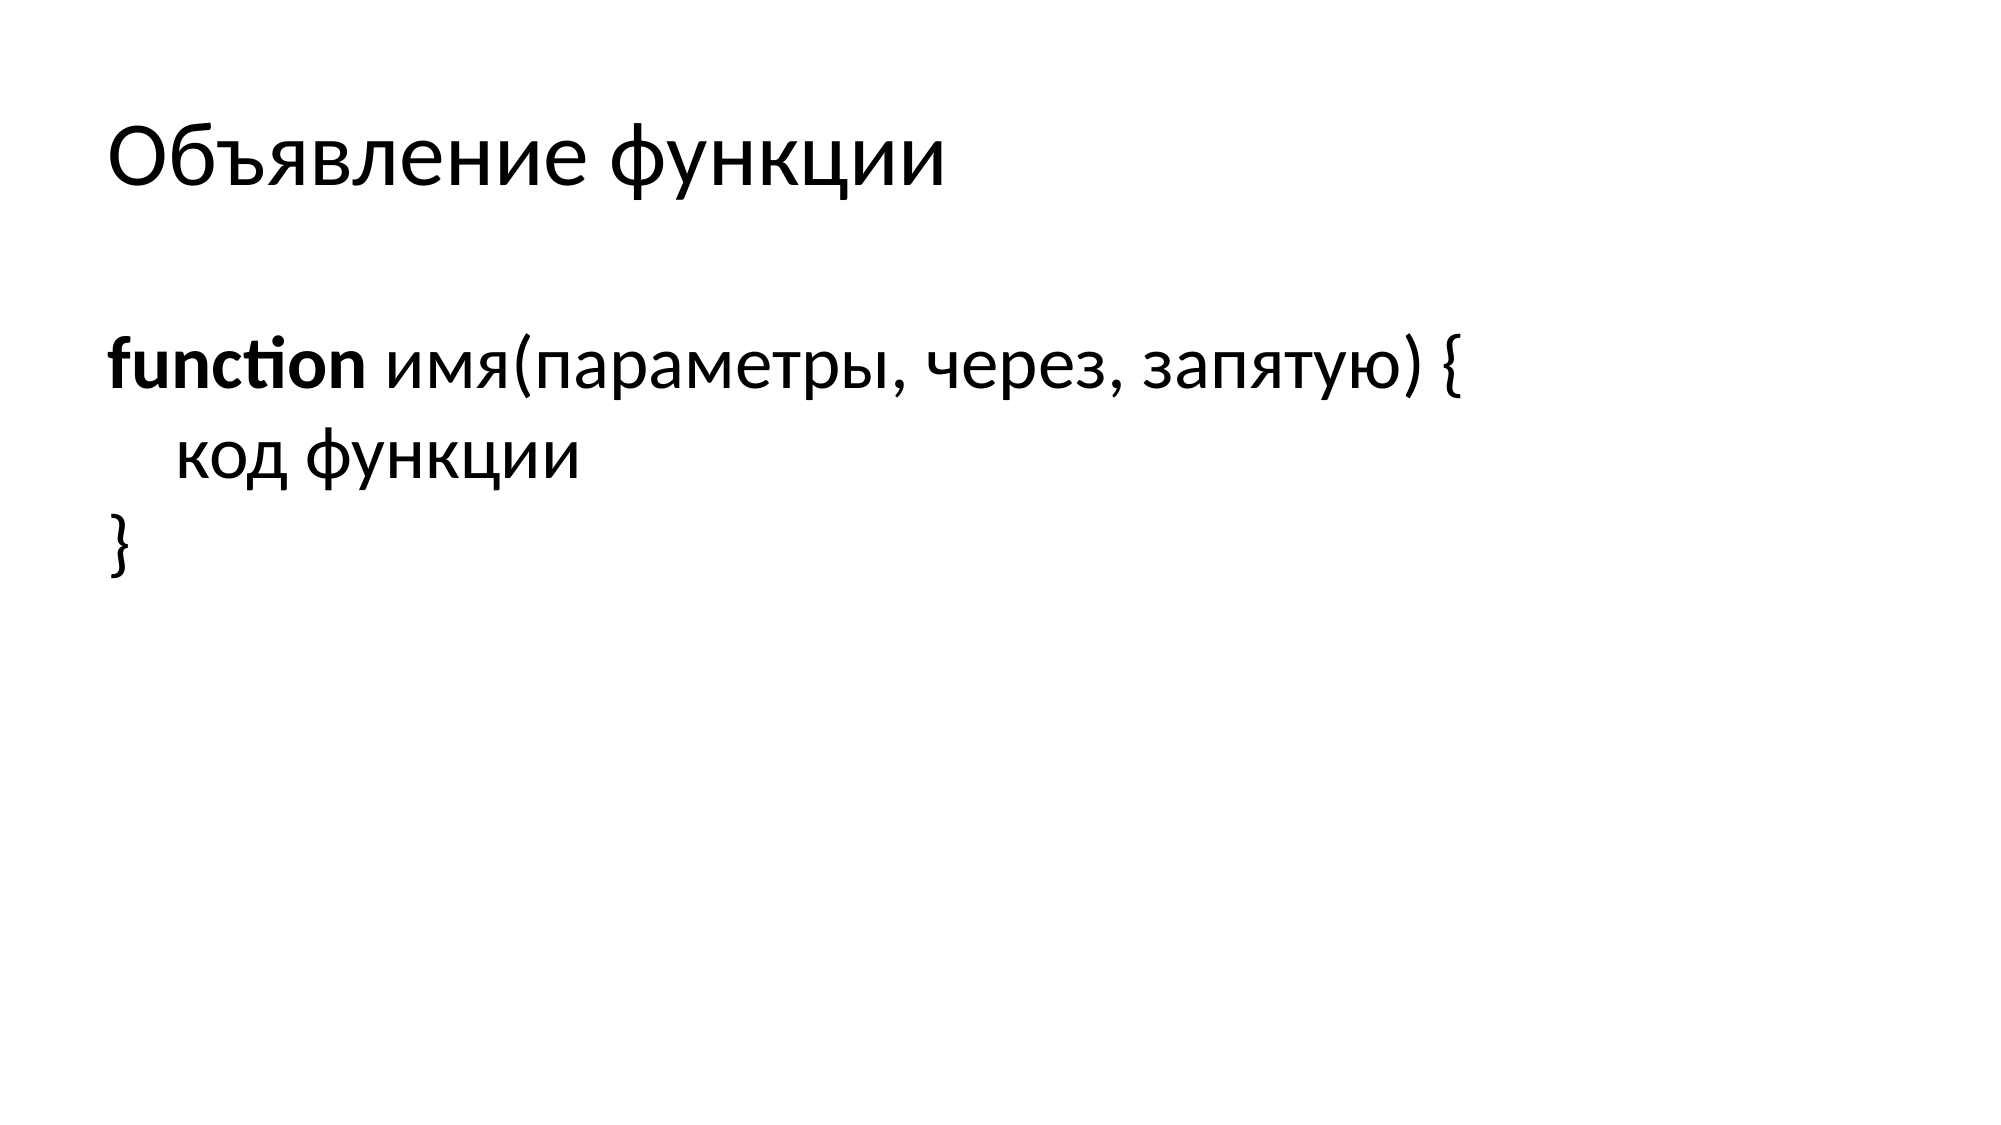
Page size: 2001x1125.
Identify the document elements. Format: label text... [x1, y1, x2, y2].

text_box Объявление функции function имя(параметры, через, запятую) { код функции } [92, 86, 1836, 592]
